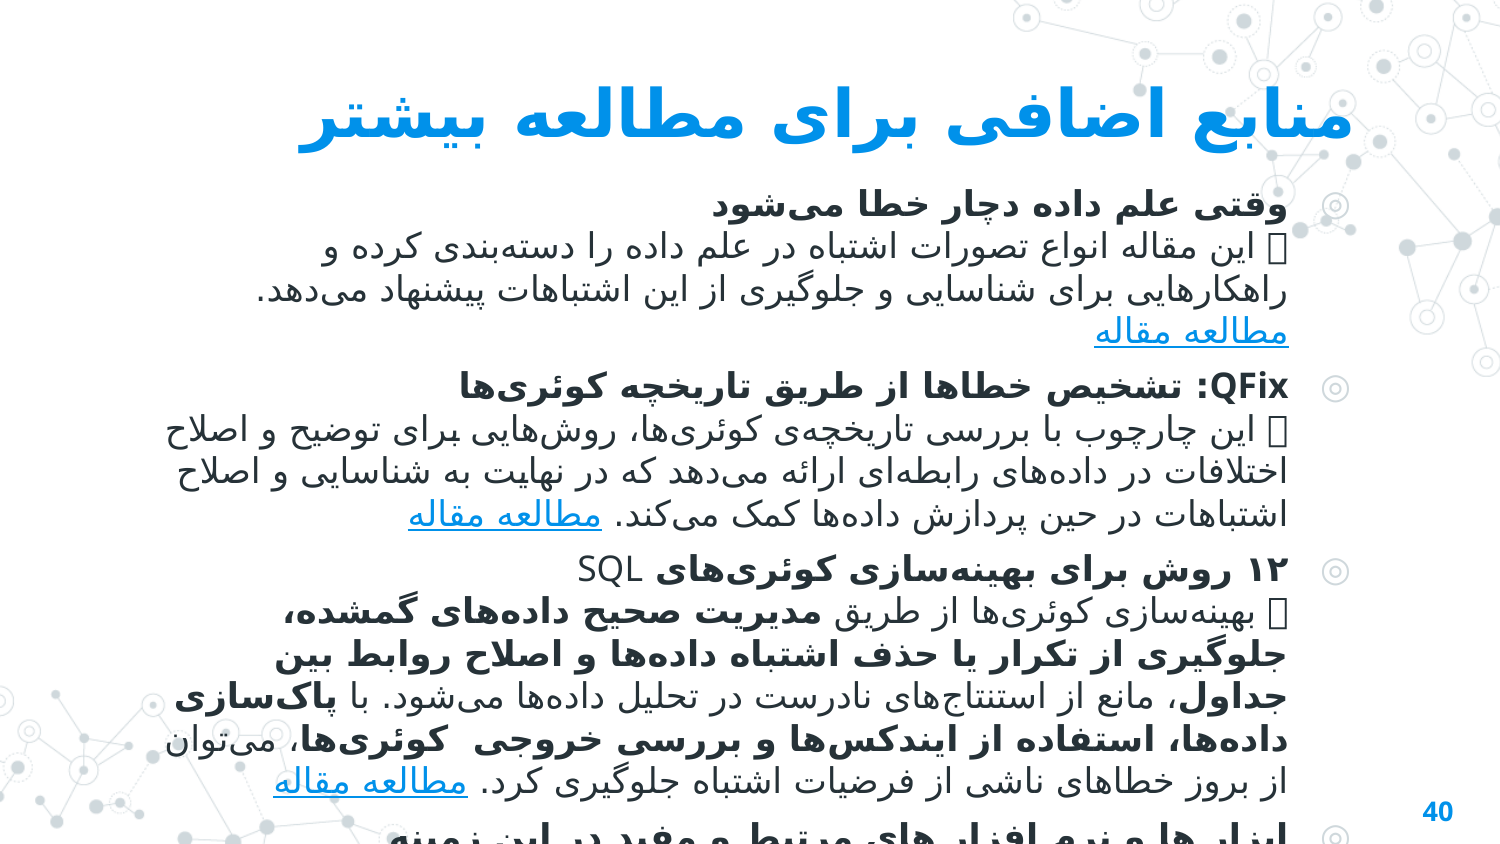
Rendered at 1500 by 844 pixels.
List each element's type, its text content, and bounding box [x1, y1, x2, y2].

slide_number 40 [1378, 779, 1469, 844]
picture [1324, 827, 1347, 844]
title منابع اضافی برای مطالعه بیشتر [128, 50, 1372, 166]
list وقتی علم داده دچار خطا می‌شود 🔹 این مقاله انواع تصورات اشتباه در علم داده را دسته‌بندی کرده و راهکارهایی برای شناسایی و جلوگیری از این اشتباهات پیشنهاد می‌دهد. مطالعه مقاله QFix: تشخیص خطاها از طریق تاریخچه کوئری‌ها 🔹 این چارچوب با بررسی تاریخچه‌ی کوئری‌ها، روش‌هایی برای توضیح و اصلاح اختلافات در داده‌های رابطه‌ای ارائه می‌دهد که در نهایت به شناسایی و اصلاح اشتباهات در حین پردازش داده‌ها کمک می‌کند. مطالعه مقاله ۱۲ روش برای بهینه‌سازی کوئری‌های SQL 🔹 بهینه‌سازی کوئری‌ها از طریق مدیریت صحیح داده‌های گمشده، جلوگیری از تکرار یا حذف اشتباه داده‌ها و اصلاح روابط بین جداول، مانع از استنتاج‌های نادرست در تحلیل داده‌ها می‌شود. با پاک‌سازی داده‌ها، استفاده از ایندکس‌ها و بررسی خروجی کوئری‌ها، می‌توان از بروز خطاهای ناشی از فرضیات اشتباه جلوگیری کرد. مطالعه مقاله ابزار ها و نرم افزار های مرتبط و مفید در این زمینه Power BI 🔹 AutoML [136, 165, 1379, 753]
picture [1332, 835, 1339, 843]
picture [0, 0, 1500, 844]
